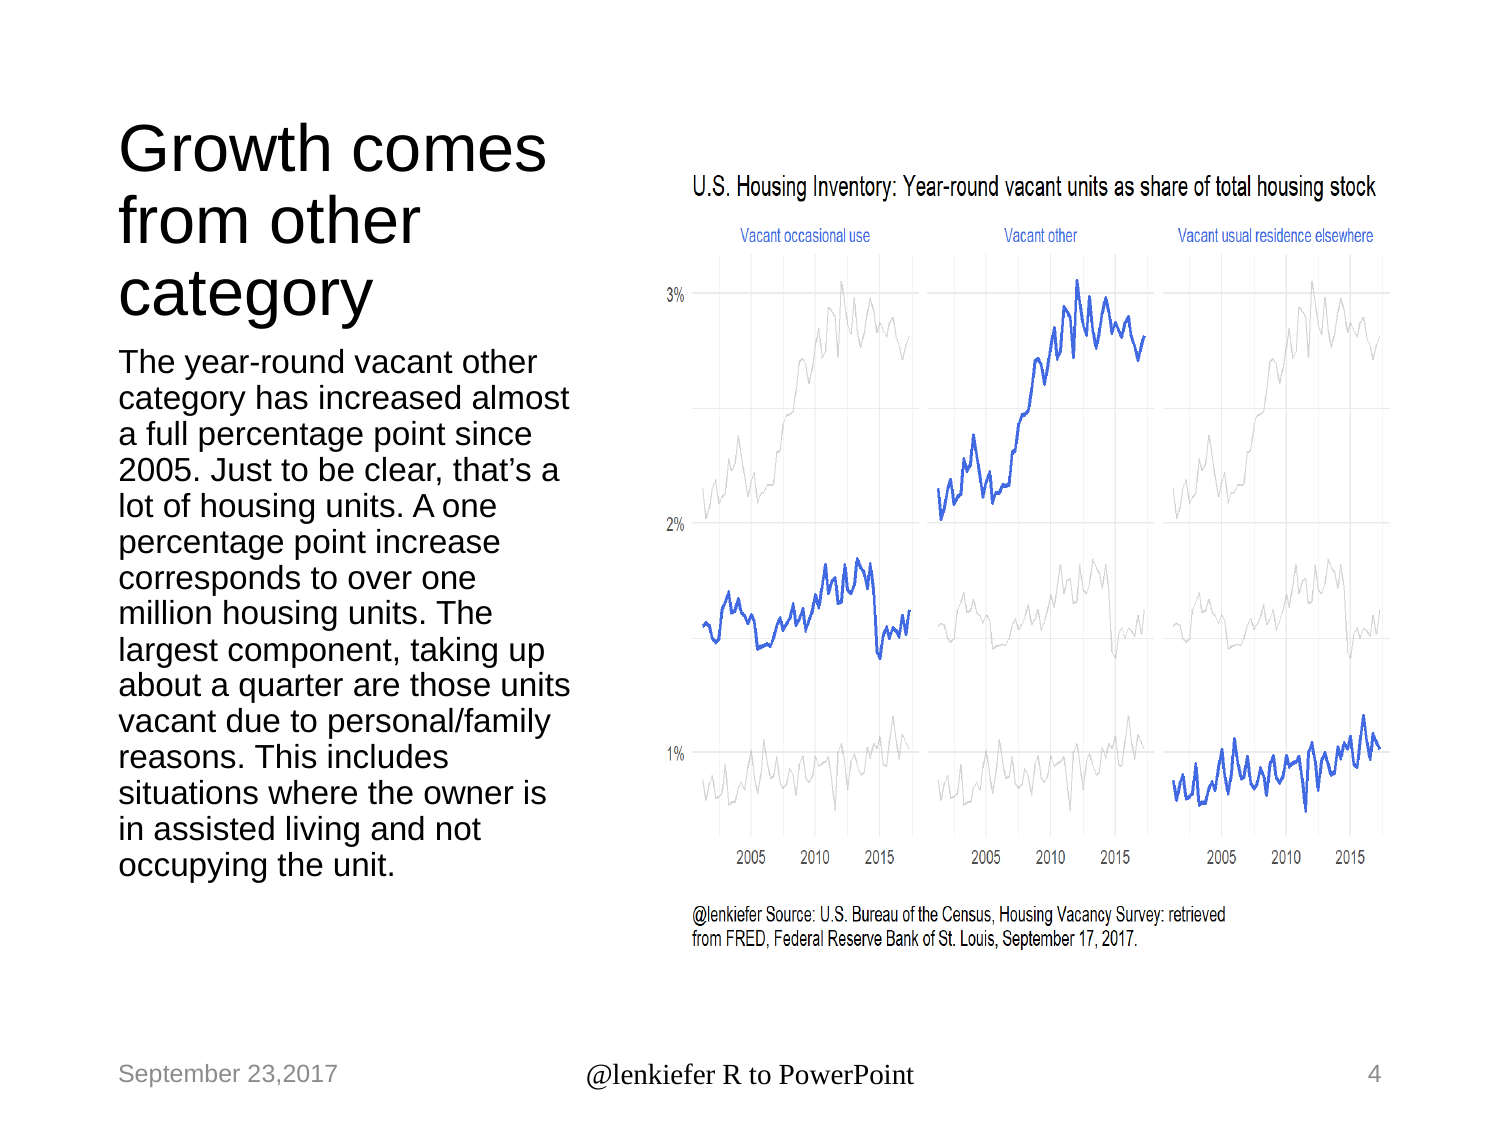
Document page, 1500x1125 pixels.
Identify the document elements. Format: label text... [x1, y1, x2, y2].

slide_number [103, 1042, 441, 1103]
footer @lenkiefer R to PowerPoint [496, 1042, 1004, 1103]
title Growth comes from other category [103, 75, 588, 338]
picture [637, 161, 1398, 962]
slide_number 4 [1059, 1042, 1397, 1103]
list The year-round vacant other category has increased almost a full percentage point since 2005. Just to be clear, that’s a lot of housing units. A one percentage point increase corresponds to over one million housing units. The largest component, taking up about a quarter are those units vacant due to personal/family reasons. This includes situations where the owner is in assisted living and not occupying the unit. [103, 338, 588, 963]
